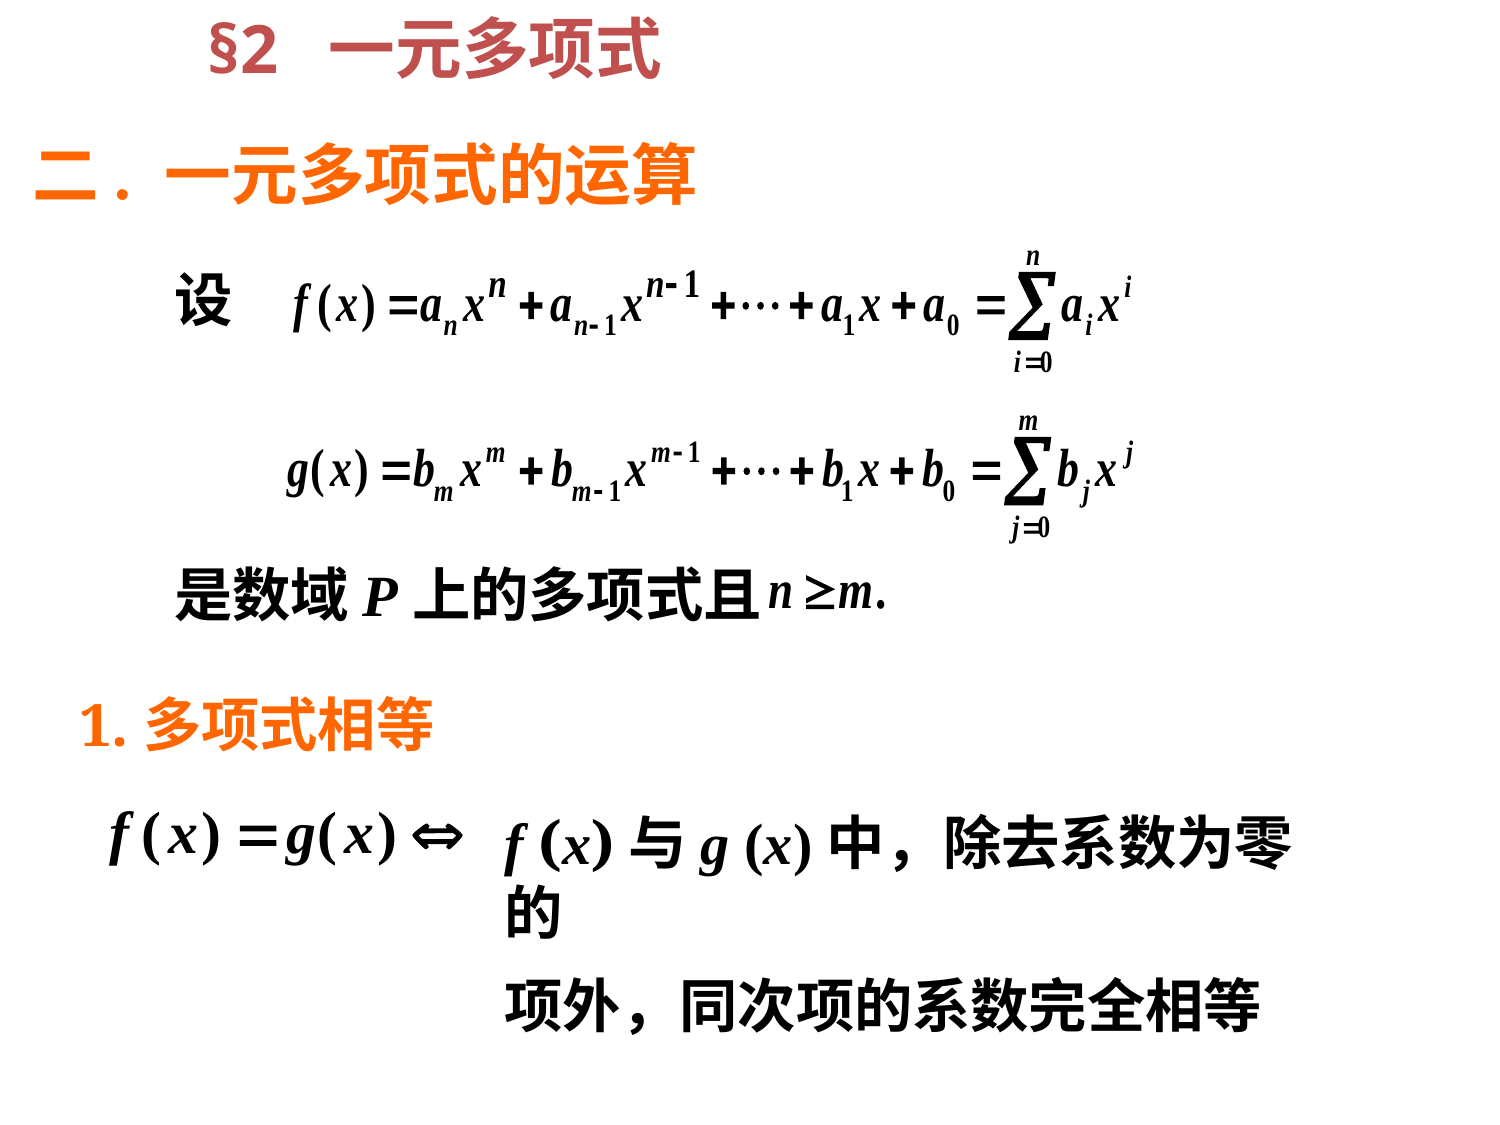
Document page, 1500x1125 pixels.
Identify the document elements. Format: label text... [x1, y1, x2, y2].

text_box 设 [159, 255, 249, 341]
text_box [277, 396, 1144, 553]
text_box f (x)与g (x)中，除去系数为零的 项外，同次项的系数完全相等 [490, 798, 1341, 1047]
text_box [159, 550, 890, 637]
text_box §2 一元多项式 [123, 0, 1093, 95]
text_box 二. 一元多项式的运算 [17, 125, 843, 221]
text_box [277, 231, 1144, 383]
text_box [64, 680, 514, 877]
